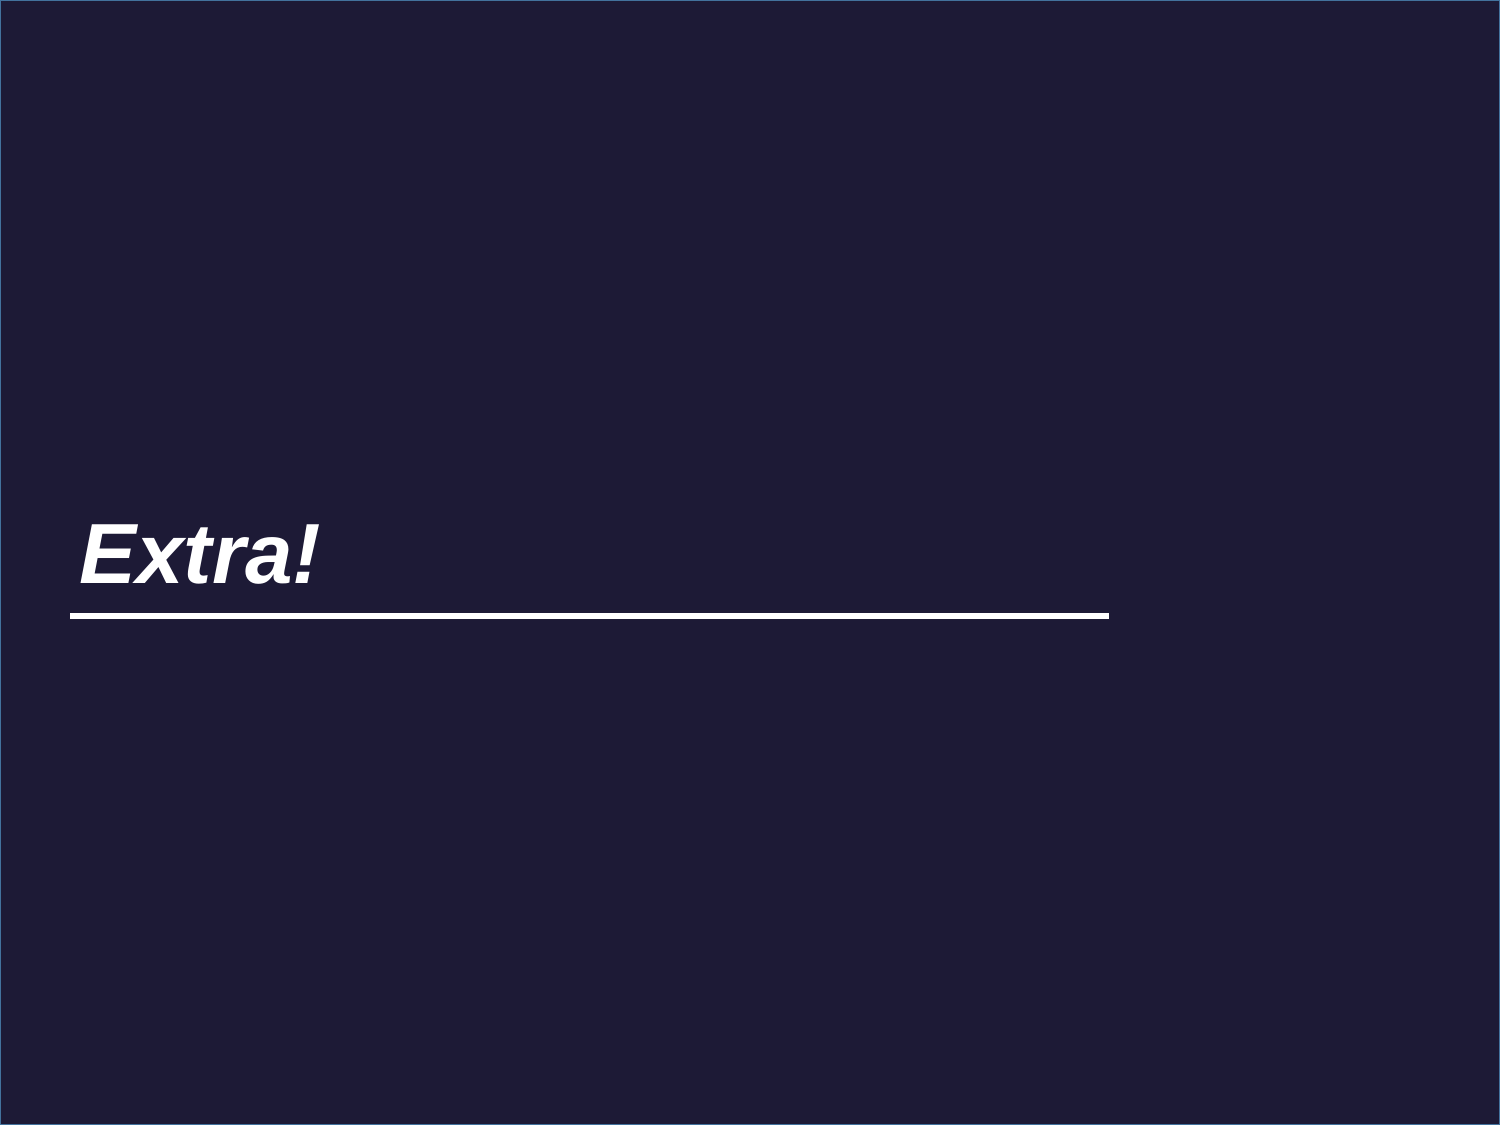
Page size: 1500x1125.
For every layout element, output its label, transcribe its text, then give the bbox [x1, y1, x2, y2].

title Extra! [64, 484, 1415, 628]
